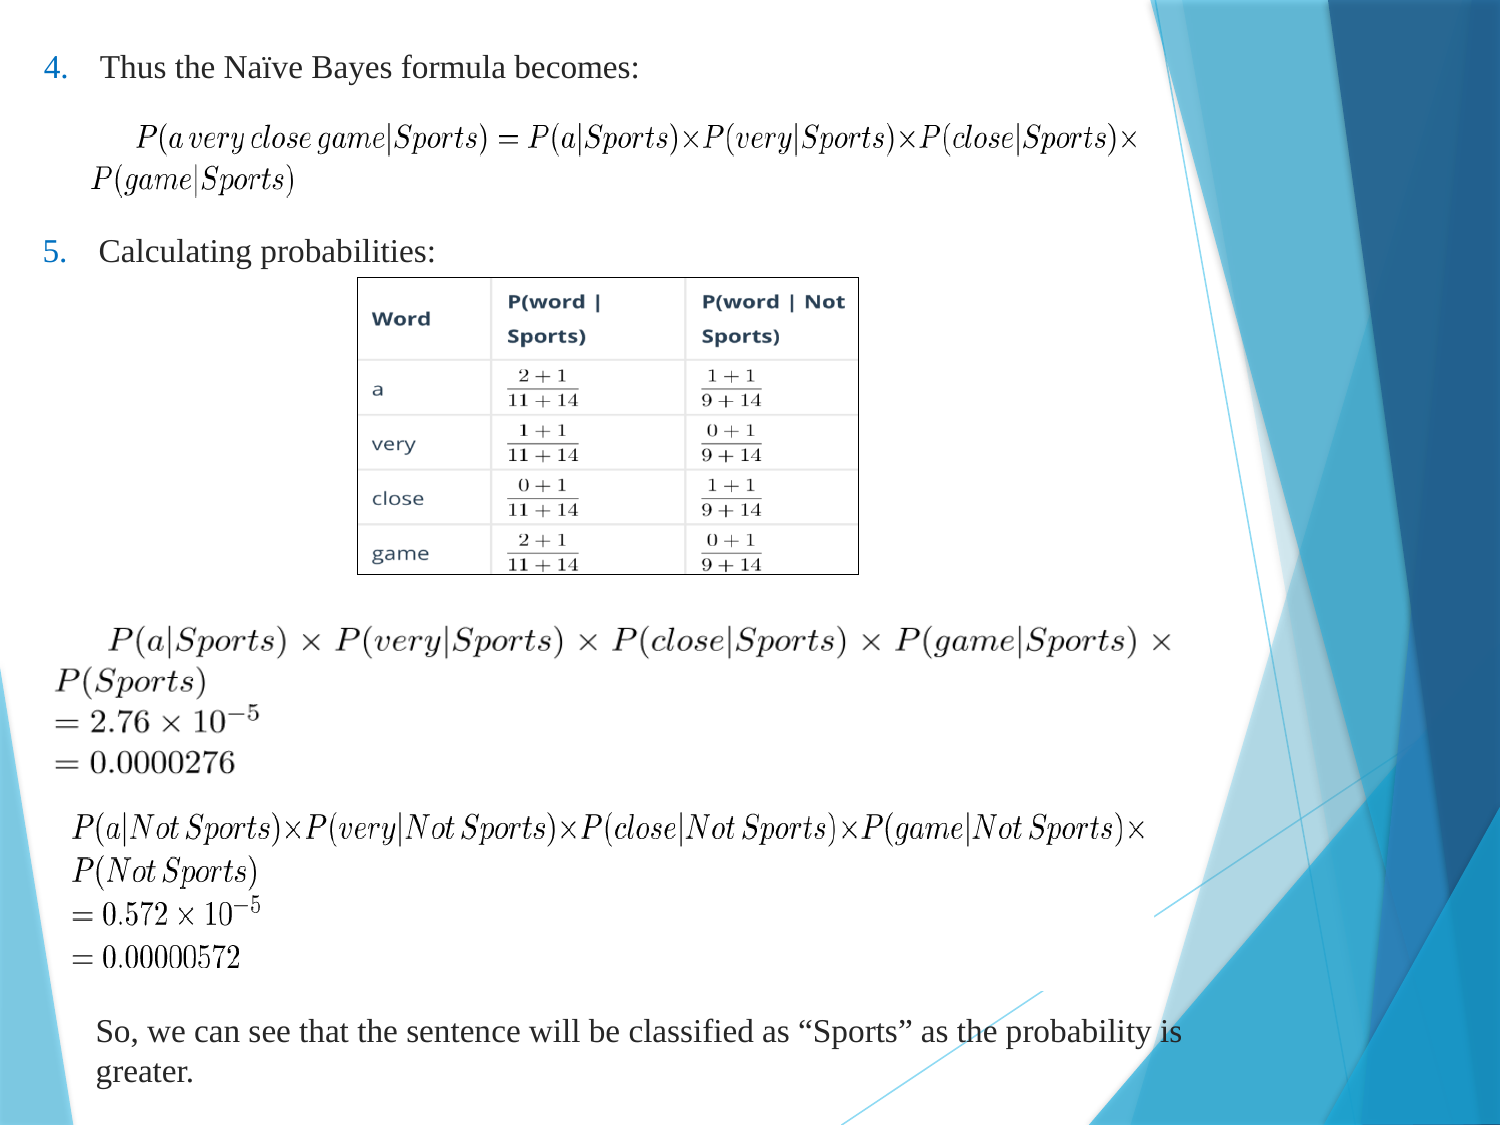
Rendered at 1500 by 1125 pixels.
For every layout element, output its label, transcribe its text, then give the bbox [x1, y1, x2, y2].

picture [61, 96, 1155, 219]
text_box So, we can see that the sentence will be classified as “Sports” as the probability is greater. [80, 1001, 1205, 1097]
text_box Thus the Naïve Bayes formula becomes: [29, 37, 656, 93]
picture [357, 277, 860, 576]
picture [31, 599, 1181, 991]
text_box Calculating probabilities: [27, 222, 452, 277]
